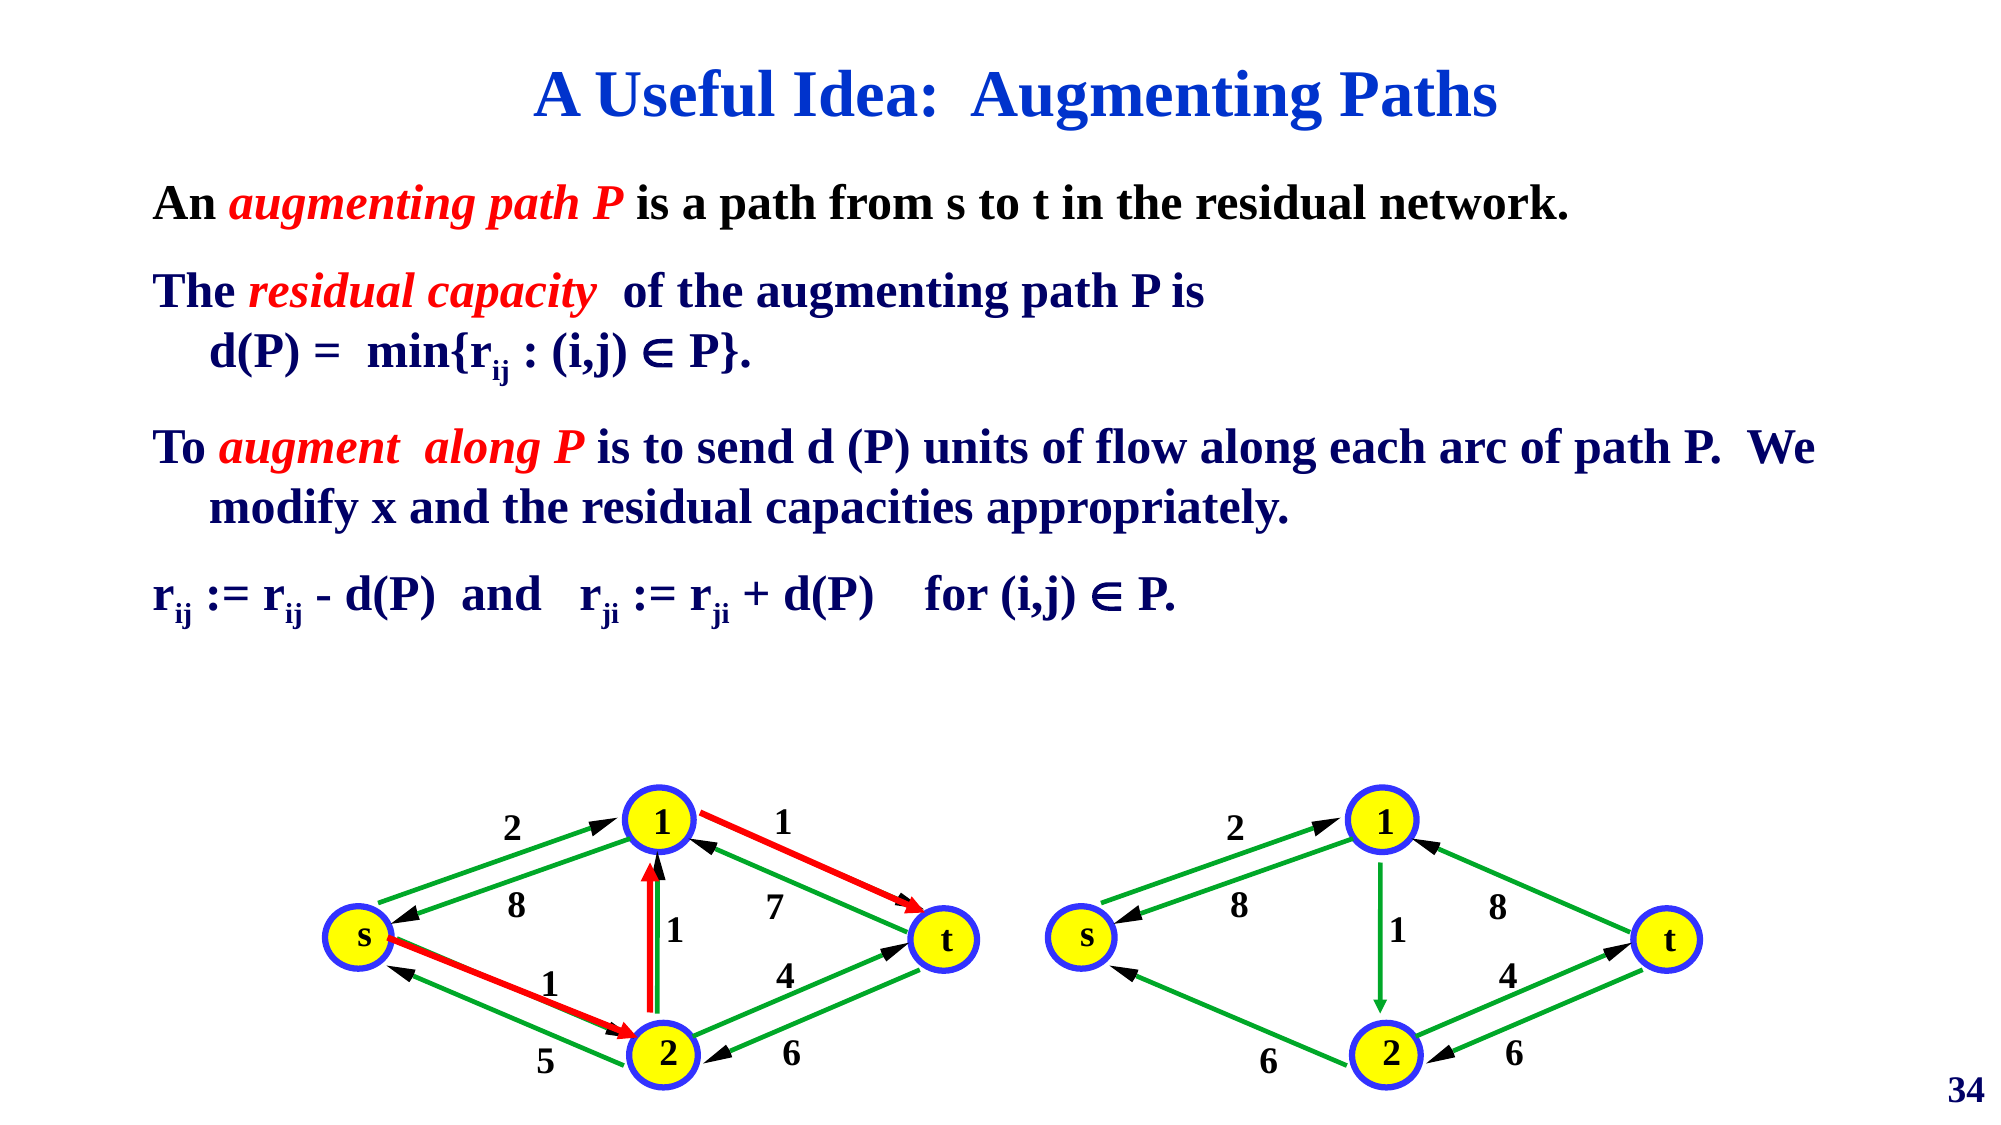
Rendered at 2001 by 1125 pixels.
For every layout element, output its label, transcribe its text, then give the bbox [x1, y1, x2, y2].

list An augmenting path P is a path from s to t in the residual network. The residual capacity of the augmenting path P is d(P) = min{rij : (i,j)  P}. To augment along P is to send d (P) units of flow along each arc of path P. We modify x and the residual capacities appropriately. rij := rij - d(P) and rji := rji + d(P) for (i,j)  P. [137, 162, 1950, 775]
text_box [1047, 787, 1700, 1098]
title A Useful Idea: Augmenting Paths [83, 50, 1950, 138]
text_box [324, 787, 977, 1098]
slide_number 34 [1616, 1050, 2000, 1125]
